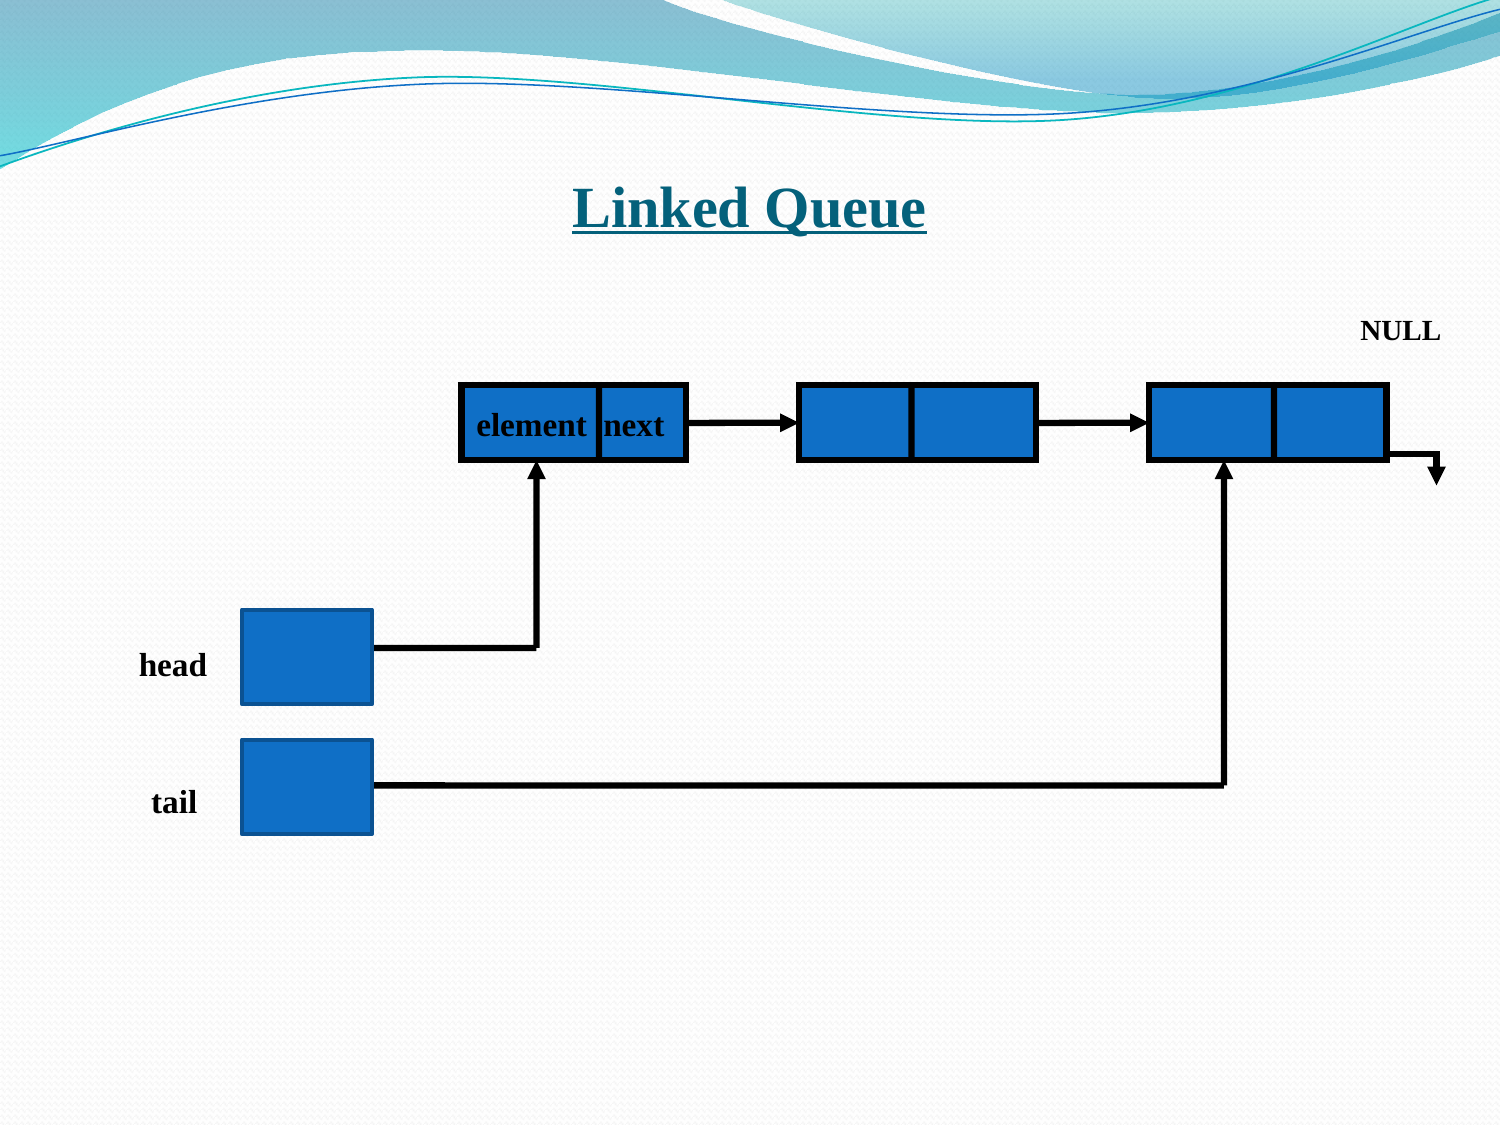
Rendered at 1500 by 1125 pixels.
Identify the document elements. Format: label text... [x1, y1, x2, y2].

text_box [123, 385, 1437, 829]
text_box NULL [1337, 299, 1463, 355]
text_box Linked Queue [112, 160, 1388, 249]
